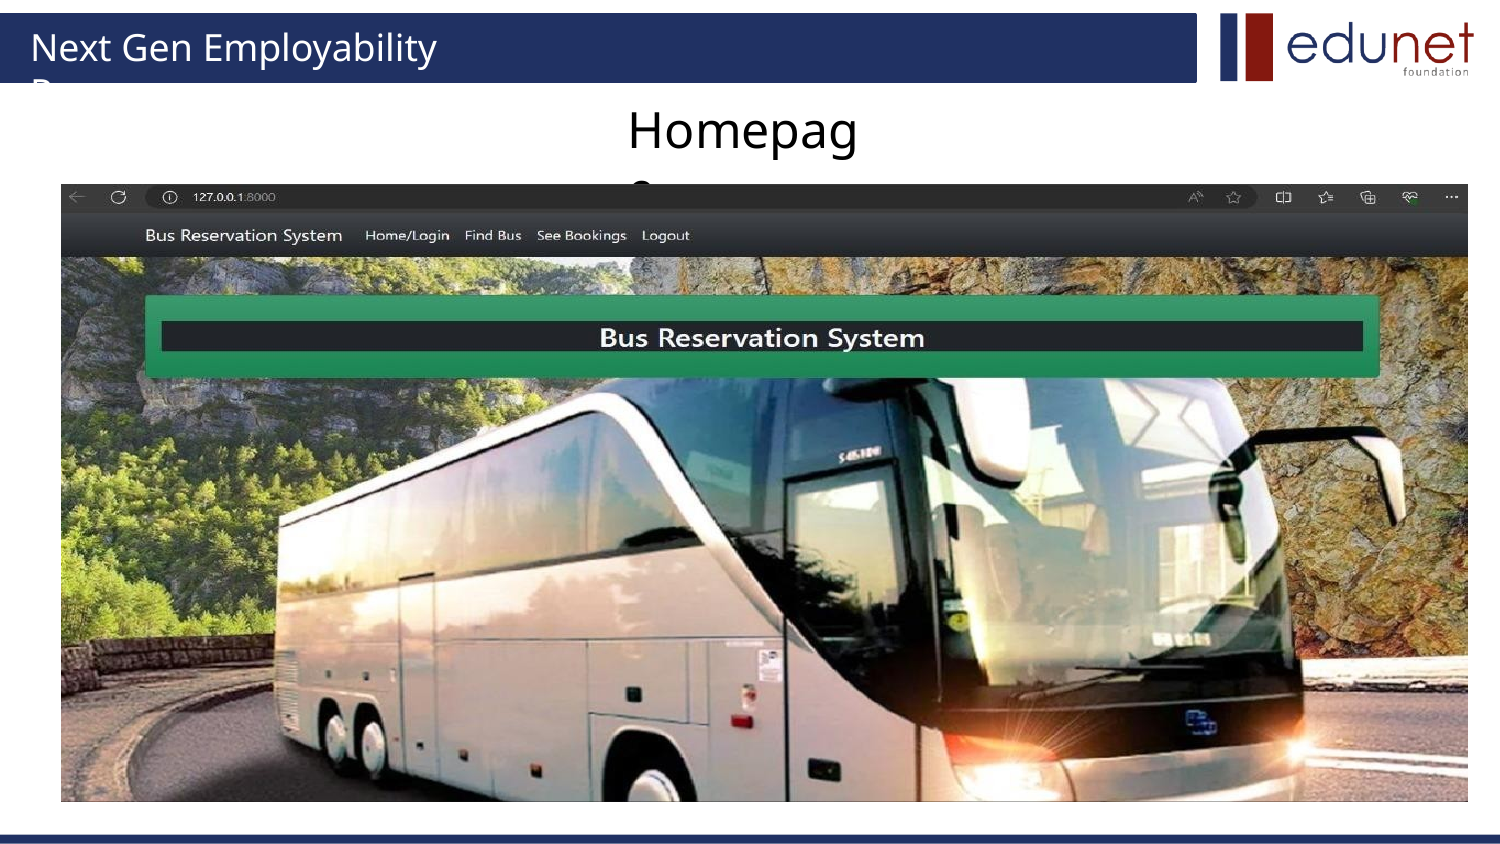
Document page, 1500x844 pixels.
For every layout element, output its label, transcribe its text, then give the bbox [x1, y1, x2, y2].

title Homepage [625, 96, 875, 183]
text_box Next Gen Employability Program [28, 21, 576, 114]
picture [1287, 21, 1474, 76]
picture [61, 184, 1468, 802]
